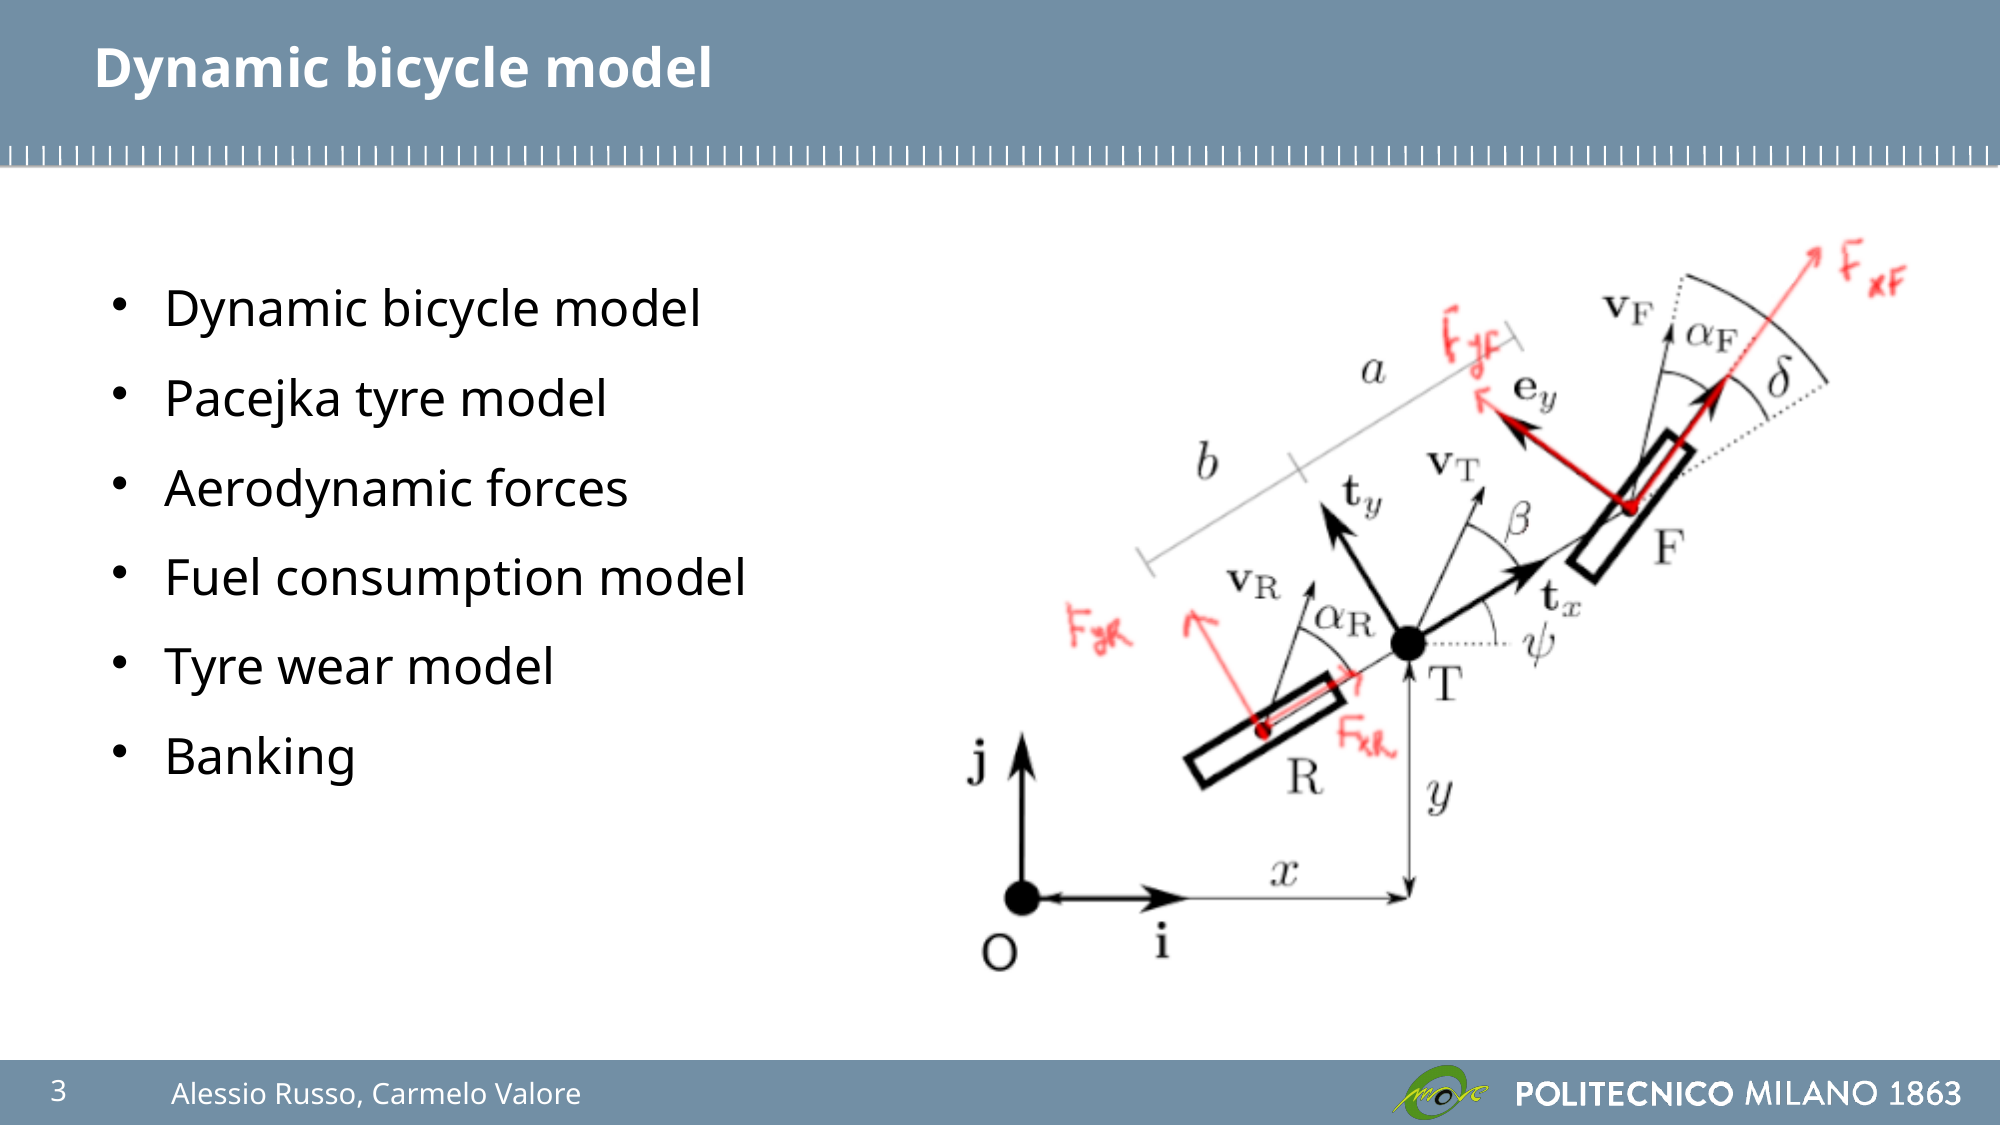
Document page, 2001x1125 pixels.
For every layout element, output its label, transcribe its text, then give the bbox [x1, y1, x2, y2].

text_box 3 [7, 1062, 110, 1123]
picture [944, 234, 1922, 992]
text_box Dynamic bicycle model [78, 26, 1922, 104]
picture [1392, 1065, 1489, 1120]
picture [1510, 1068, 1967, 1117]
text_box Dynamic bicycle model Pacejka tyre model Aerodynamic forces Fuel consumption model Tyre wear model Banking [78, 185, 1922, 1042]
text_box Alessio Russo, Carmelo Valore [156, 1062, 1007, 1123]
